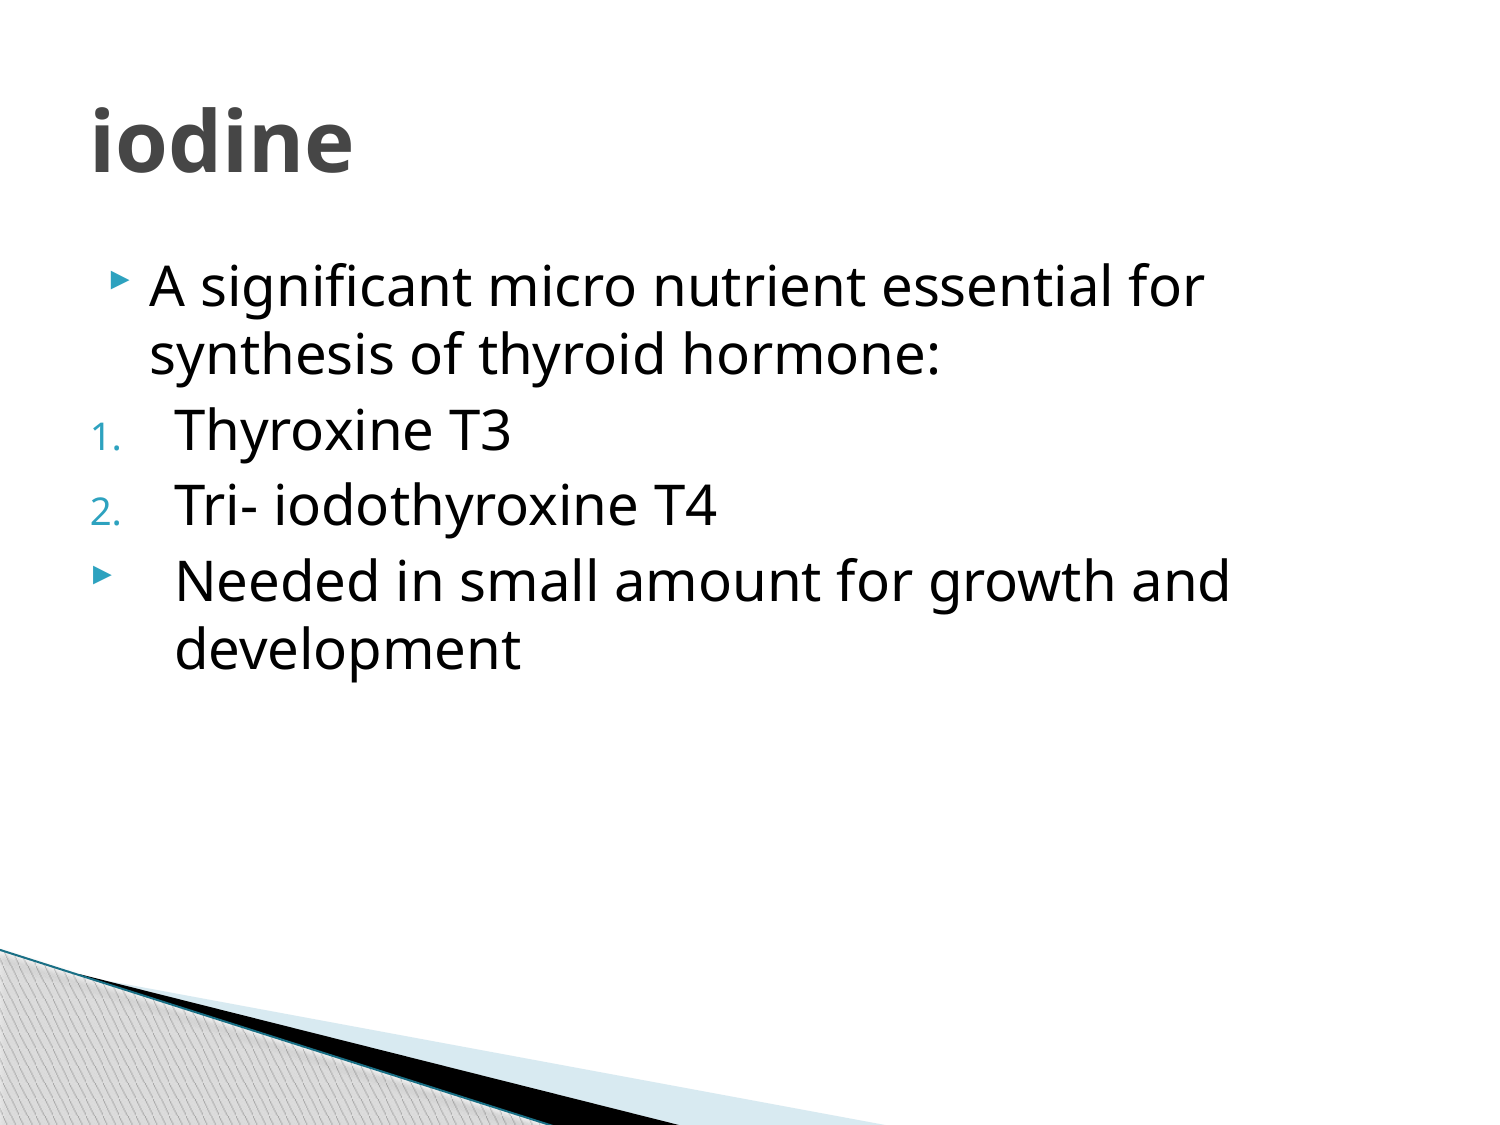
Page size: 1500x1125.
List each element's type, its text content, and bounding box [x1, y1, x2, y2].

list A significant micro nutrient essential for synthesis of thyroid hormone: Thyroxine T3 Tri- iodothyroxine T4 Needed in small amount for growth and development [75, 243, 1425, 986]
title iodine [75, 45, 1425, 233]
